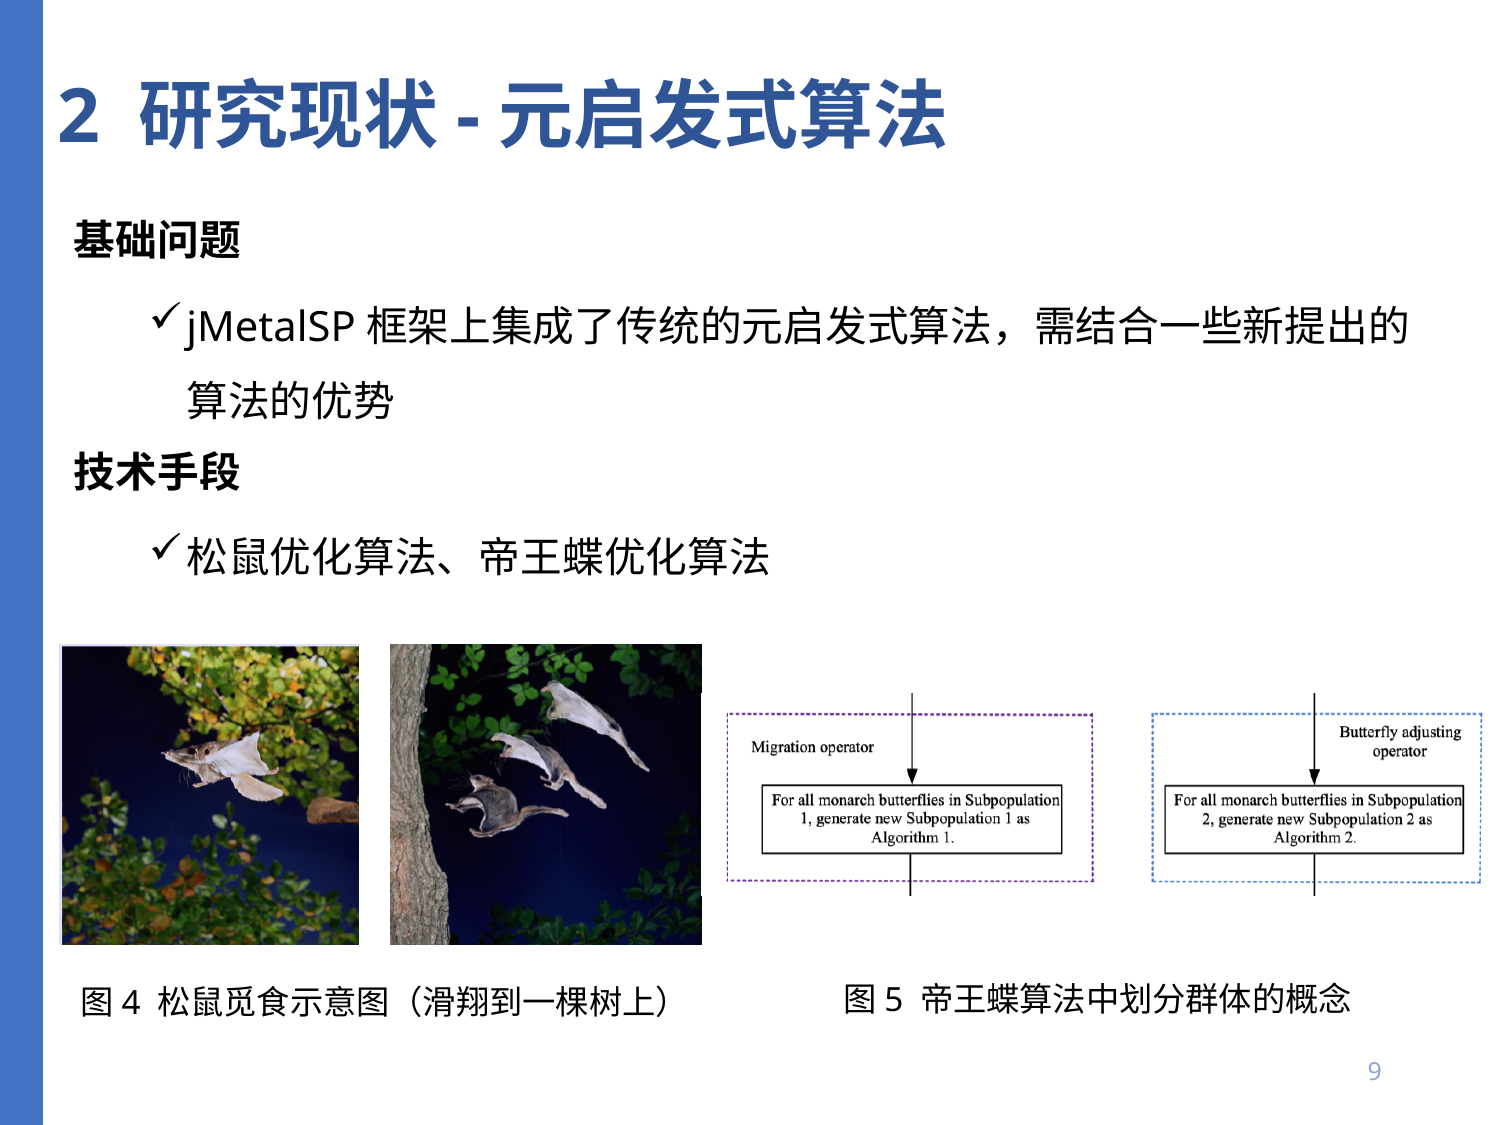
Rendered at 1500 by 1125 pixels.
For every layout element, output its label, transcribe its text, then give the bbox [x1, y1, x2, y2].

title 2 研究现状-元启发式算法 [42, 59, 1337, 178]
list 基础问题 jMetalSP框架上集成了传统的元启发式算法，需结合一些新提出的算法的优势 技术手段 松鼠优化算法、帝王蝶优化算法 [59, 206, 1429, 615]
picture [390, 644, 1495, 945]
text_box 图4 松鼠觅食示意图（滑翔到一棵树上） [65, 973, 705, 1029]
picture [58, 644, 359, 945]
text_box 图5 帝王蝶算法中划分群体的概念 [828, 970, 1367, 1026]
slide_number 9 [1059, 1042, 1397, 1103]
